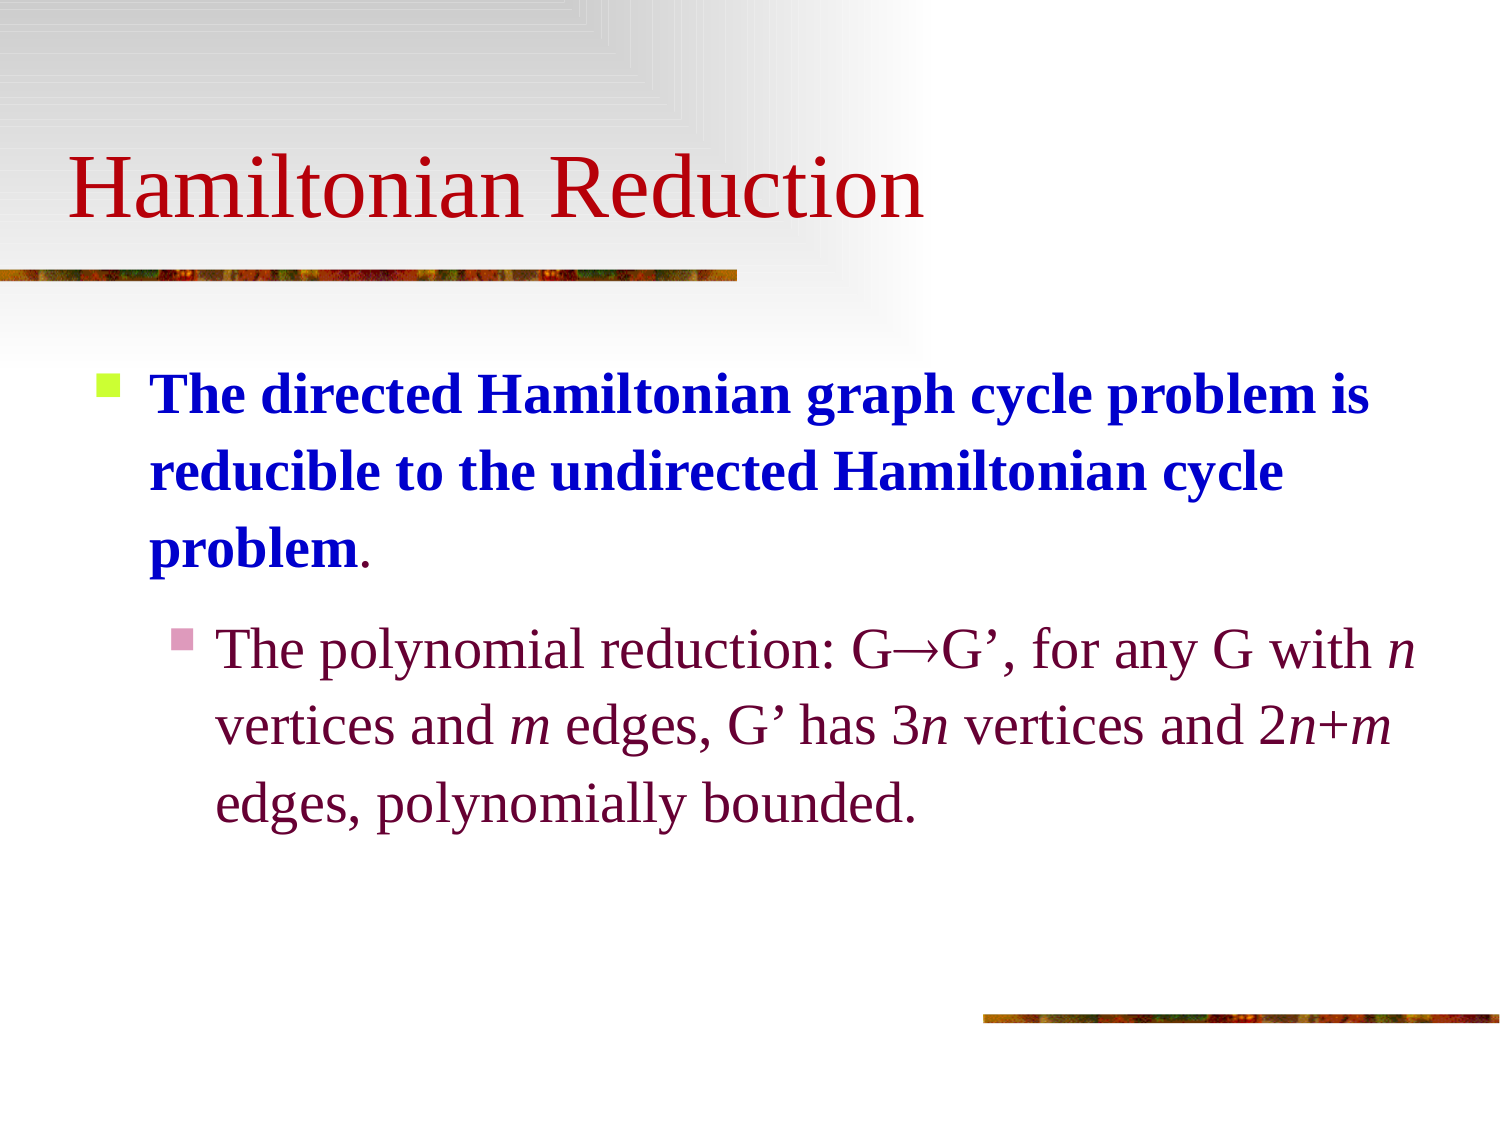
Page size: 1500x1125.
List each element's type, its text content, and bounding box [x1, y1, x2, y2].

picture [0, 268, 737, 285]
list The directed Hamiltonian graph cycle problem is reducible to the undirected Hamiltonian cycle problem. The polynomial reduction: GG’, for any G with n vertices and m edges, G’ has 3n vertices and 2n+m edges, polynomially bounded. [78, 341, 1437, 969]
title Hamiltonian Reduction [52, 118, 1469, 244]
picture [983, 1013, 1500, 1026]
